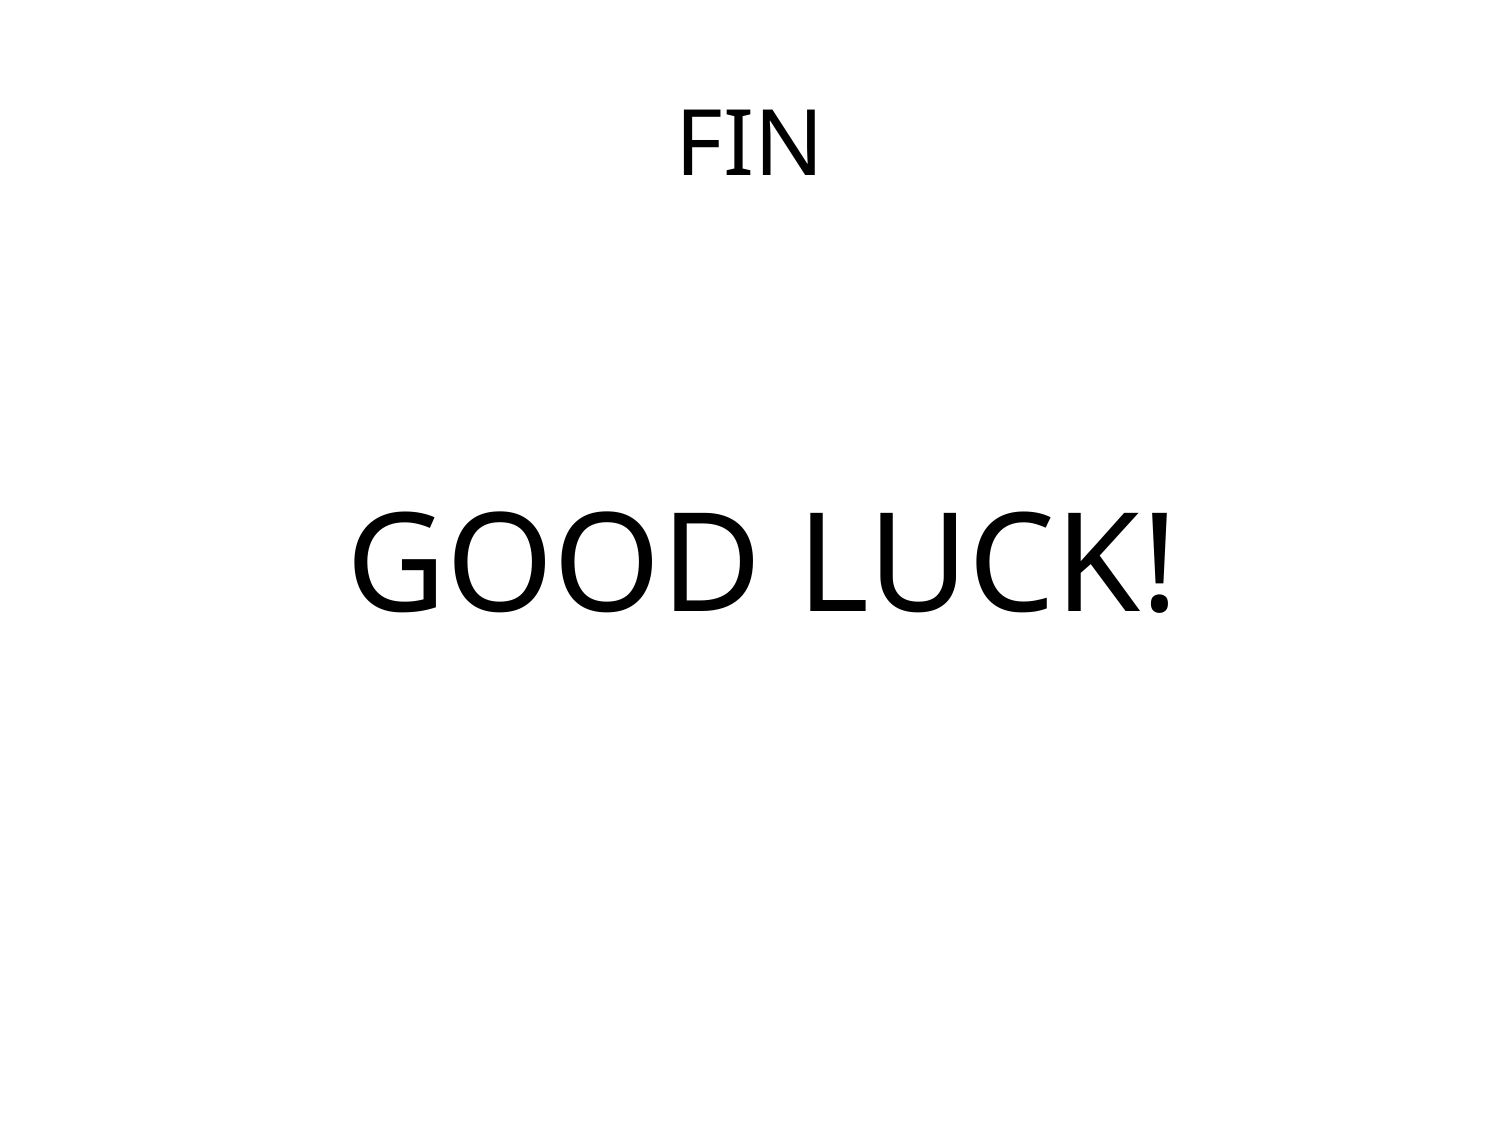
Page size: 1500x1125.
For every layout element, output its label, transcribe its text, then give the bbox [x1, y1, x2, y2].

text_box GOOD LUCK! [87, 462, 1438, 650]
title FIN [75, 45, 1425, 233]
